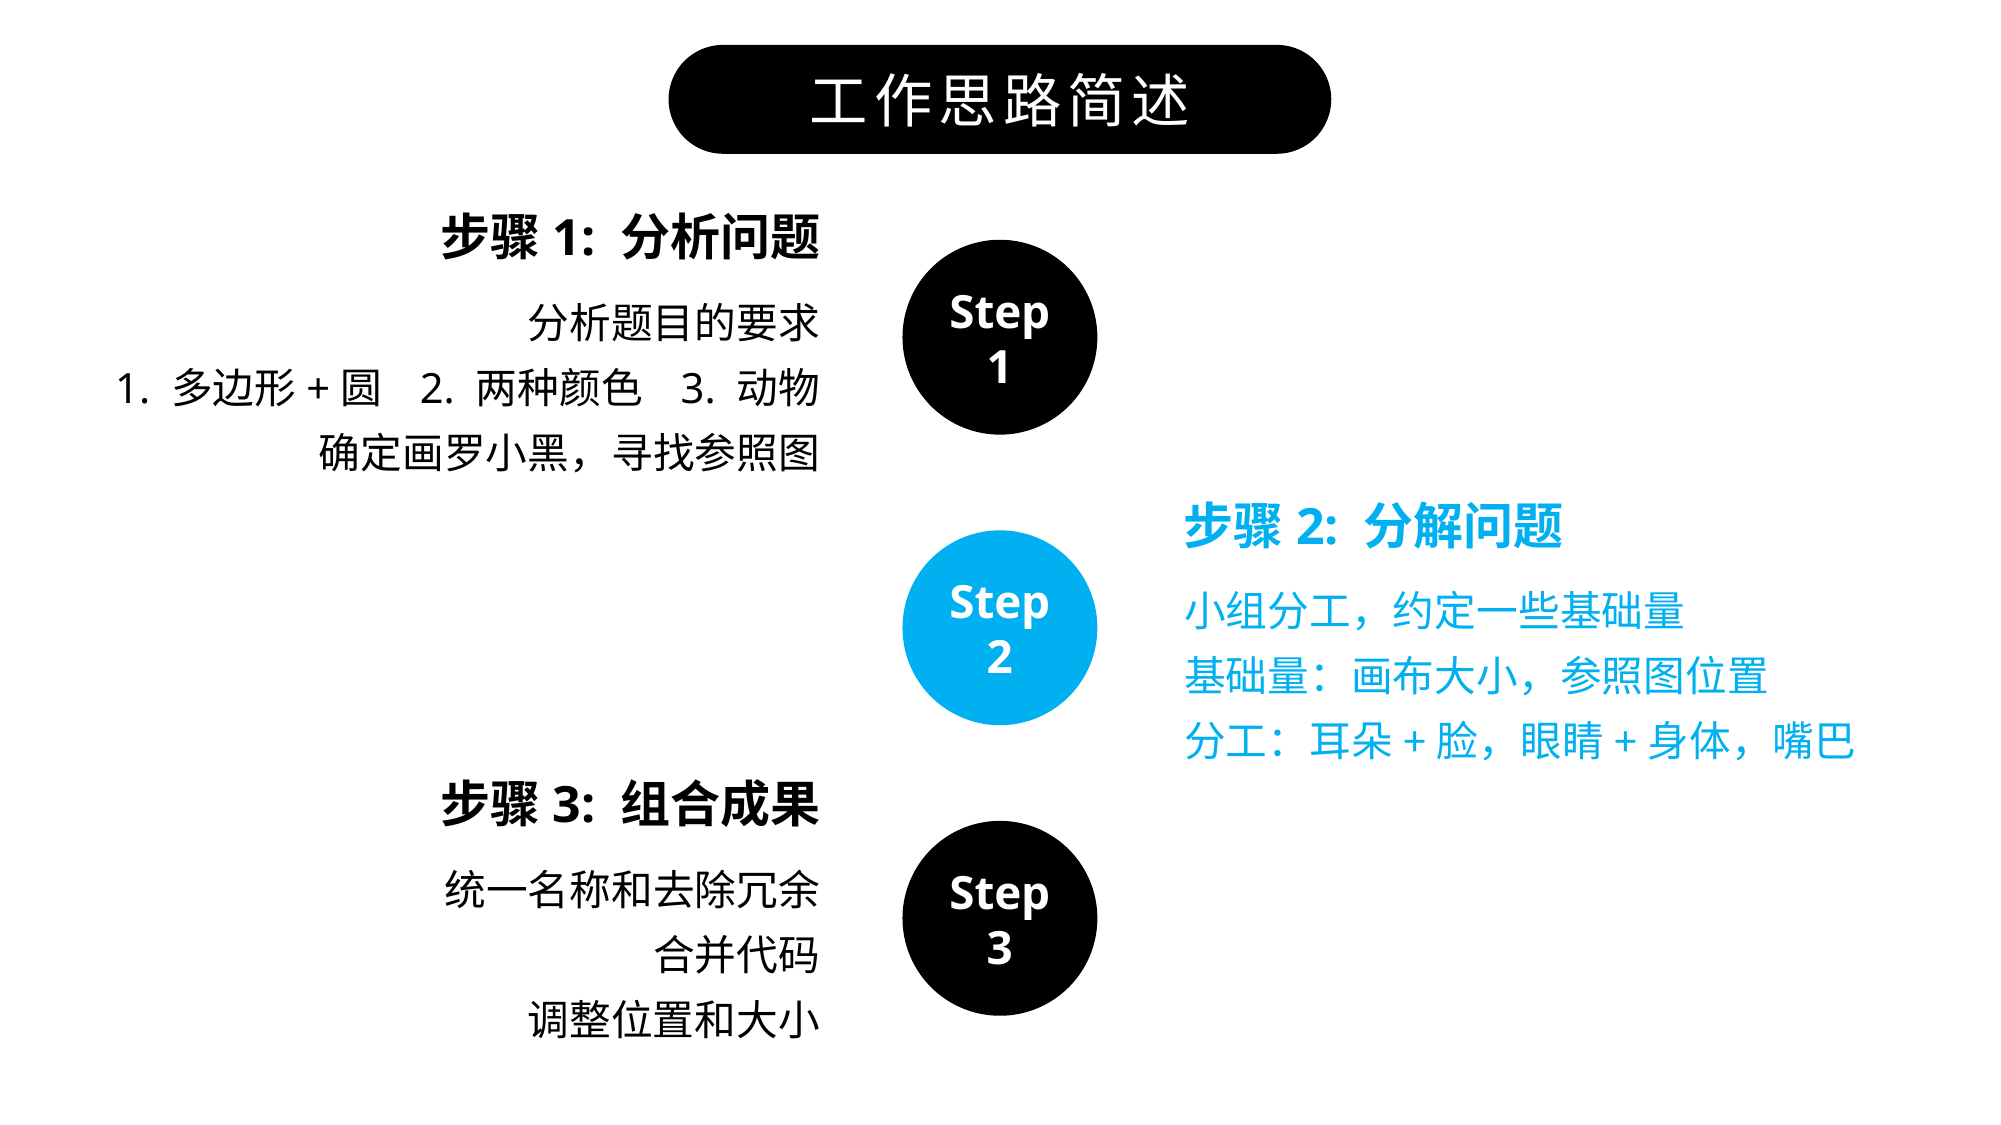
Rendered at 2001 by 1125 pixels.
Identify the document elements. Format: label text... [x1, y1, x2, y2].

text_box 步骤2: 分解问题 [1169, 486, 1939, 562]
text_box Step 3 [901, 819, 1099, 1017]
text_box 统一名称和去除冗余 合并代码 调整位置和大小 [65, 841, 835, 1052]
text_box 小组分工，约定一些基础量 基础量：画布大小，参照图位置 分工：耳朵+脸，眼睛+身体，嘴巴 [1169, 562, 1987, 773]
text_box Step 2 [901, 529, 1099, 727]
text_box 步骤3: 组合成果 [208, 765, 835, 841]
text_box 工作思路简述 [667, 43, 1333, 155]
text_box Step 1 [901, 238, 1099, 436]
text_box 分析题目的要求 1. 多边形+圆 2. 两种颜色 3. 动物 确定画罗小黑，寻找参照图 [65, 273, 835, 484]
text_box 步骤1: 分析问题 [208, 198, 835, 273]
